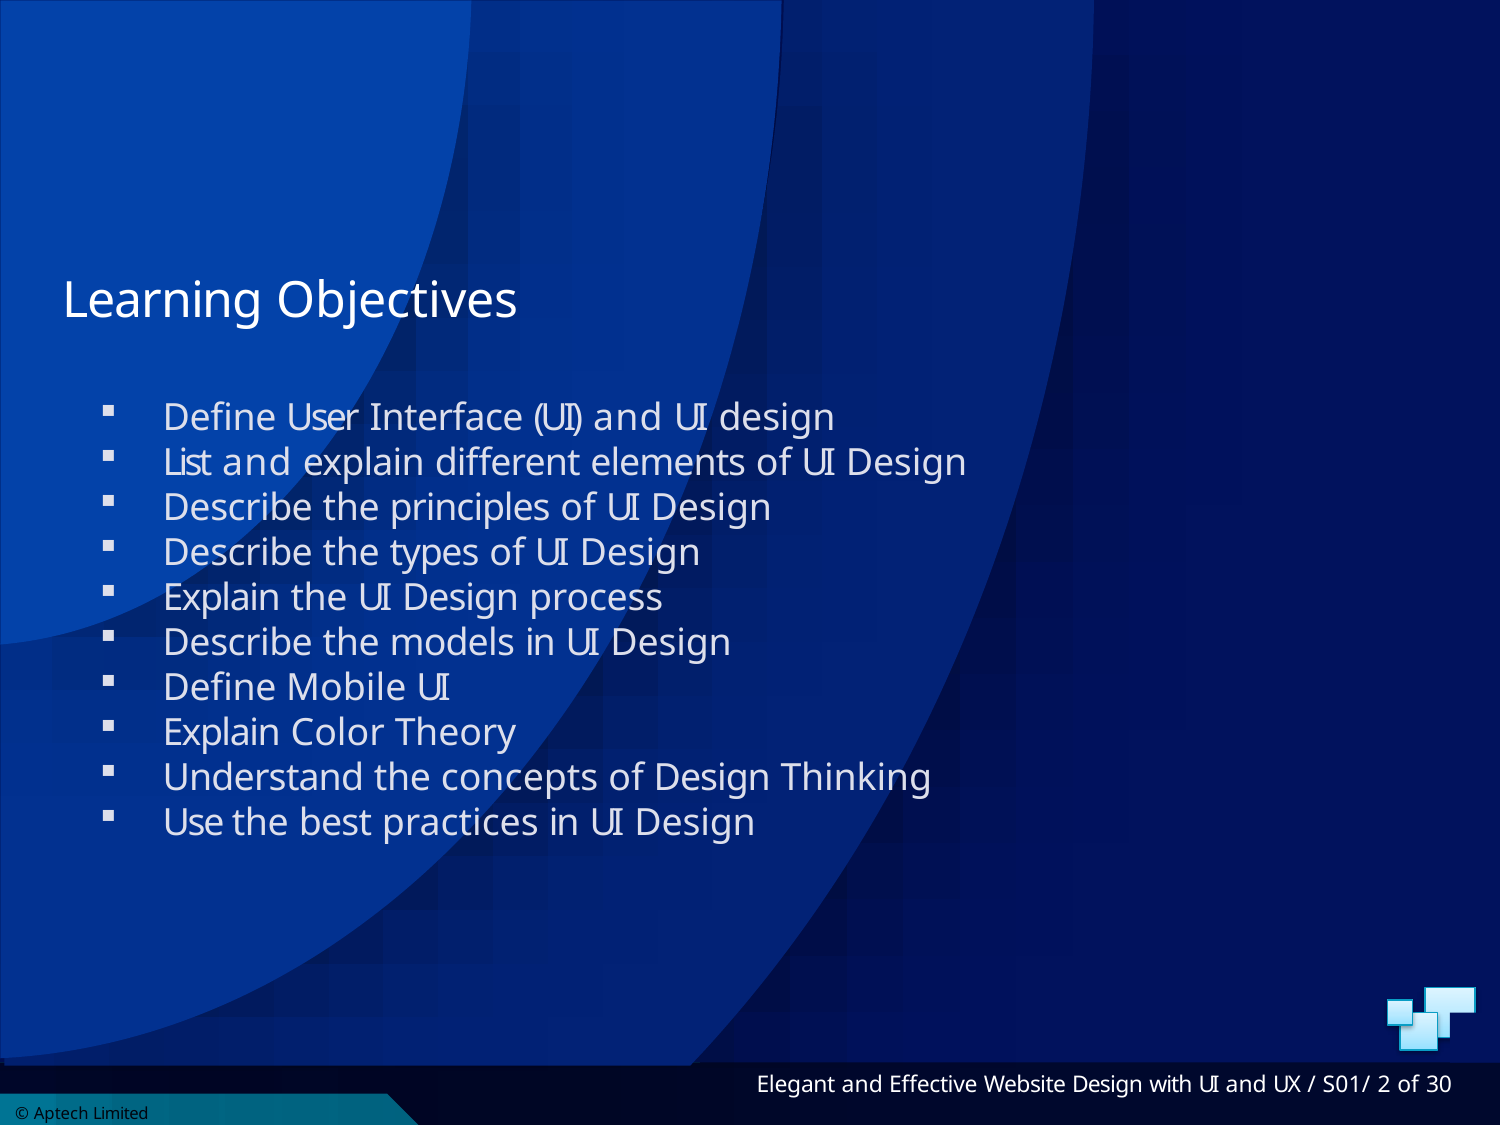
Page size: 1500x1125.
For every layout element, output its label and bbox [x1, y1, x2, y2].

text_box [1302, 1062, 1500, 1125]
text_box [1299, 0, 1500, 1060]
text_box [1417, 983, 1482, 994]
text_box [0, 0, 1299, 1125]
text_box [1379, 995, 1500, 1063]
